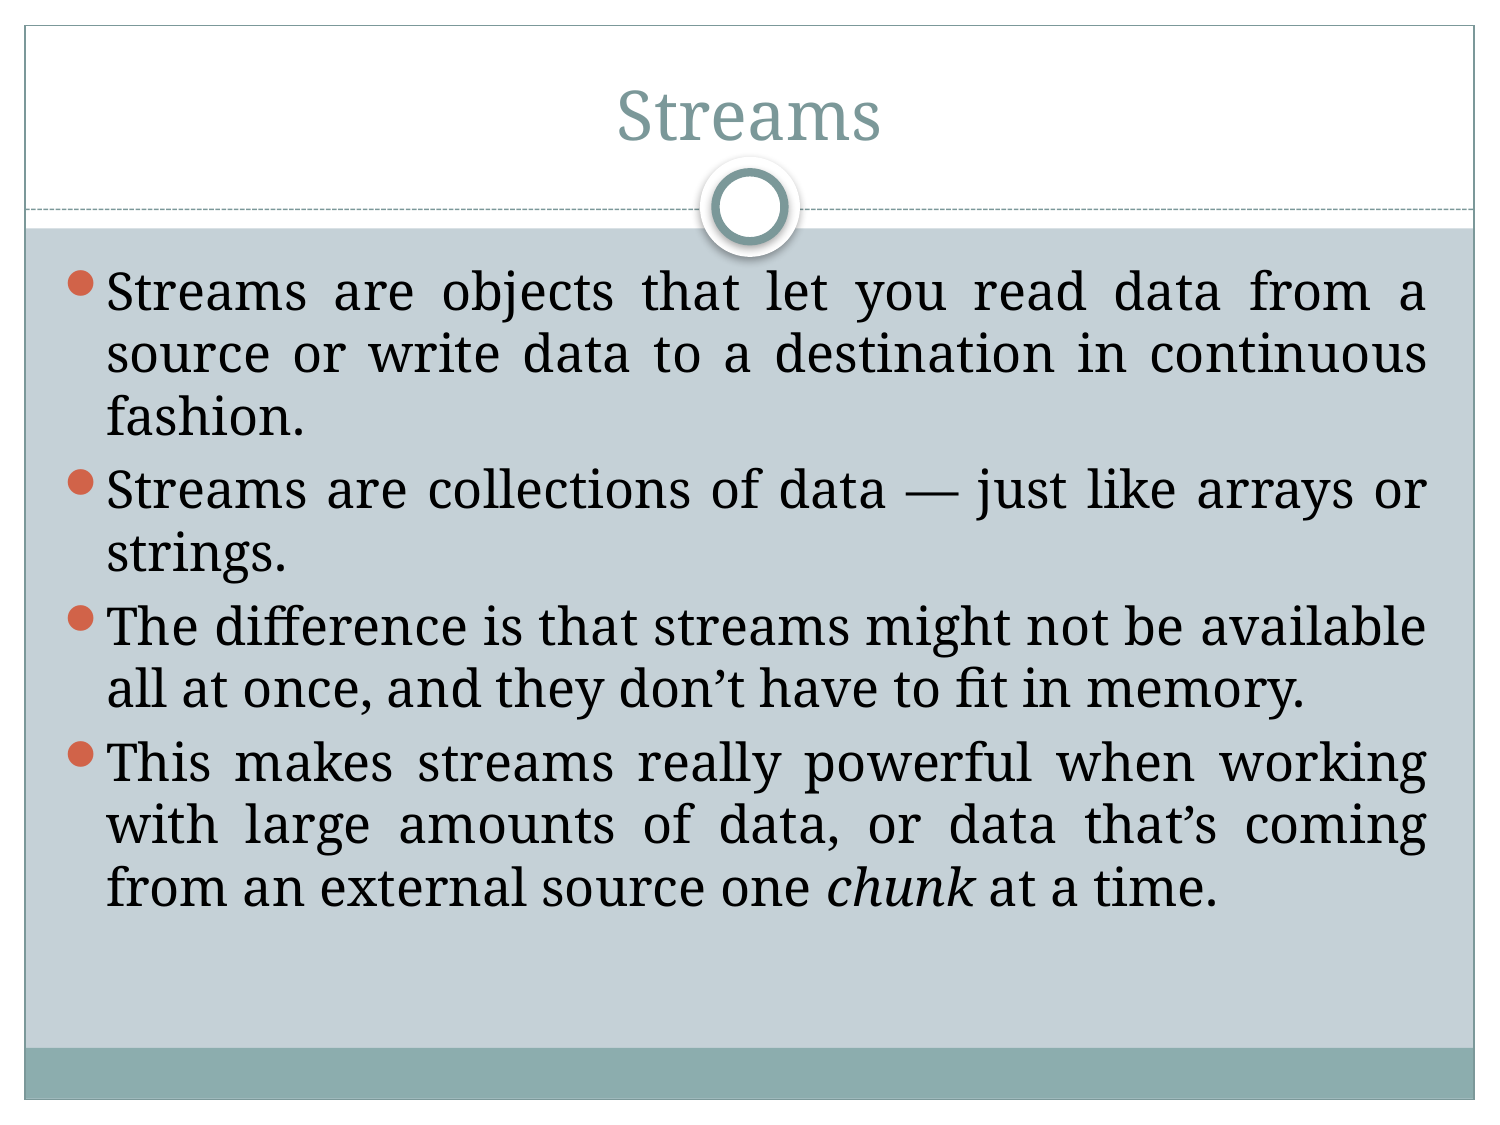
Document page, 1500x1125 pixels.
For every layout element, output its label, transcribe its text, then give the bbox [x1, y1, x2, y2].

title Streams [49, 37, 1450, 162]
list Streams are objects that let you read data from a source or write data to a destination in continuous fashion. Streams are collections of data — just like arrays or strings. The difference is that streams might not be available all at once, and they don’t have to fit in memory. This makes streams really powerful when working with large amounts of data, or data that’s coming from an external source one chunk at a time. [49, 250, 1445, 1001]
